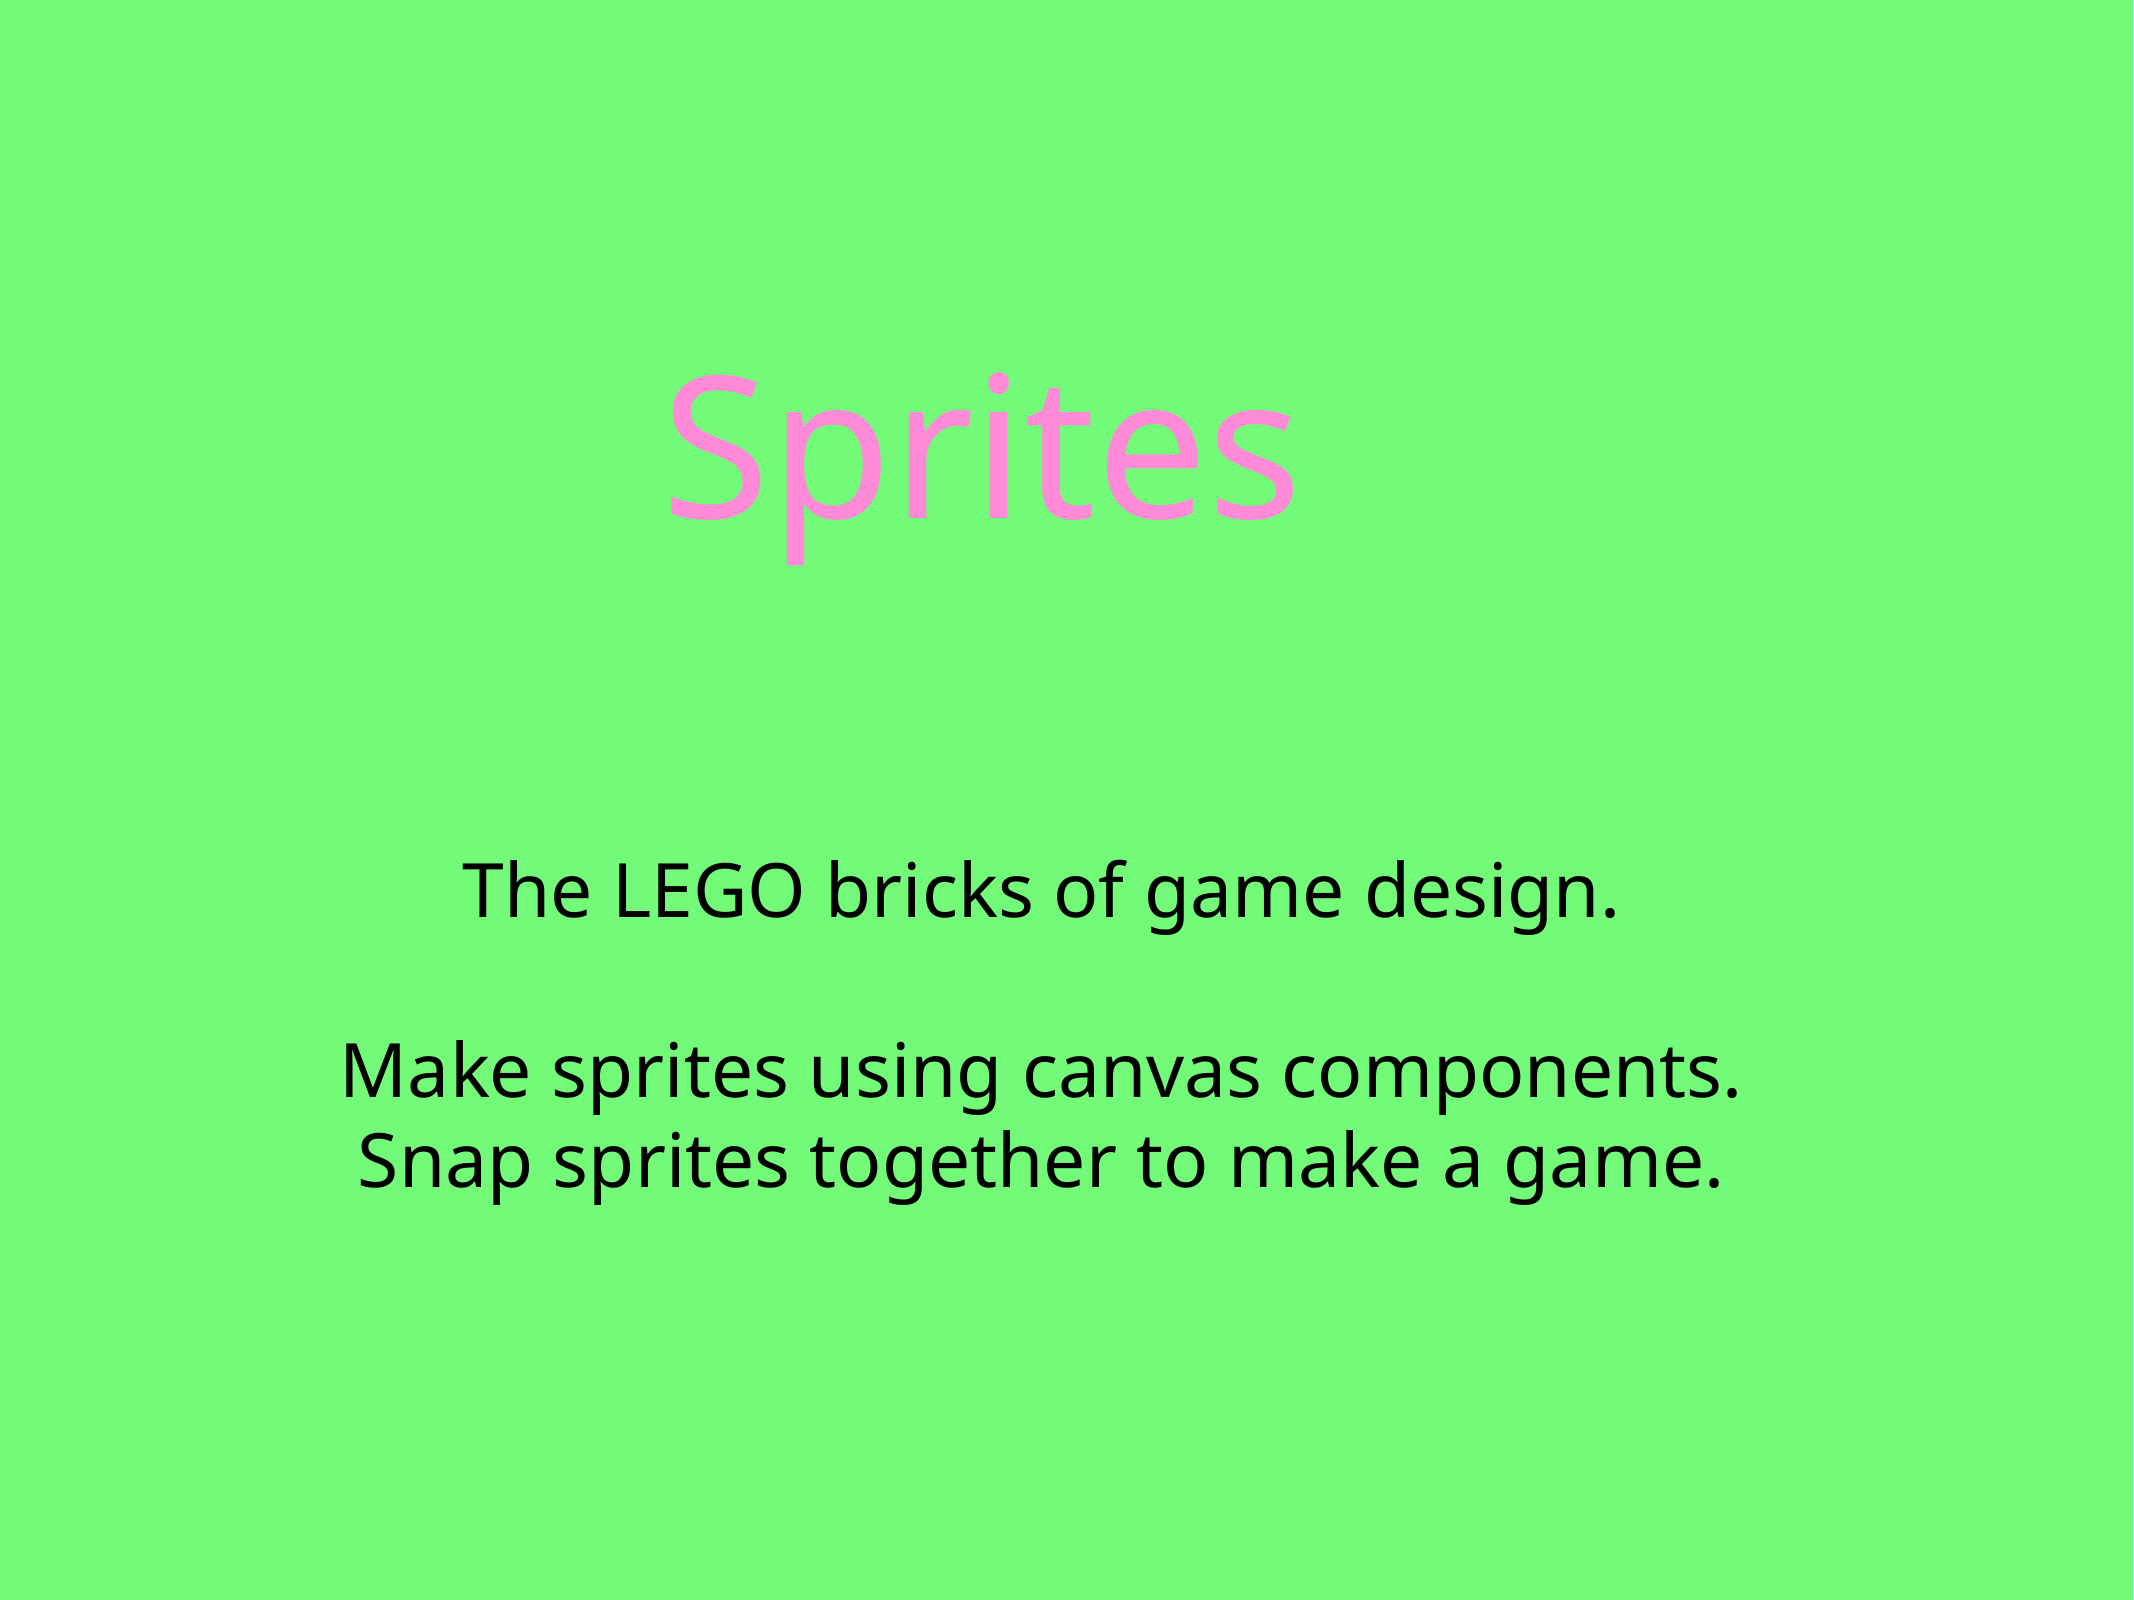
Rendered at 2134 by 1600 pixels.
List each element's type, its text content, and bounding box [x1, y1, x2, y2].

text_box Sprites [661, 16, 2134, 559]
text_box The LEGO bricks of game design. Make sprites using canvas components. Snap sprites together to make a game. [216, 744, 1868, 1332]
